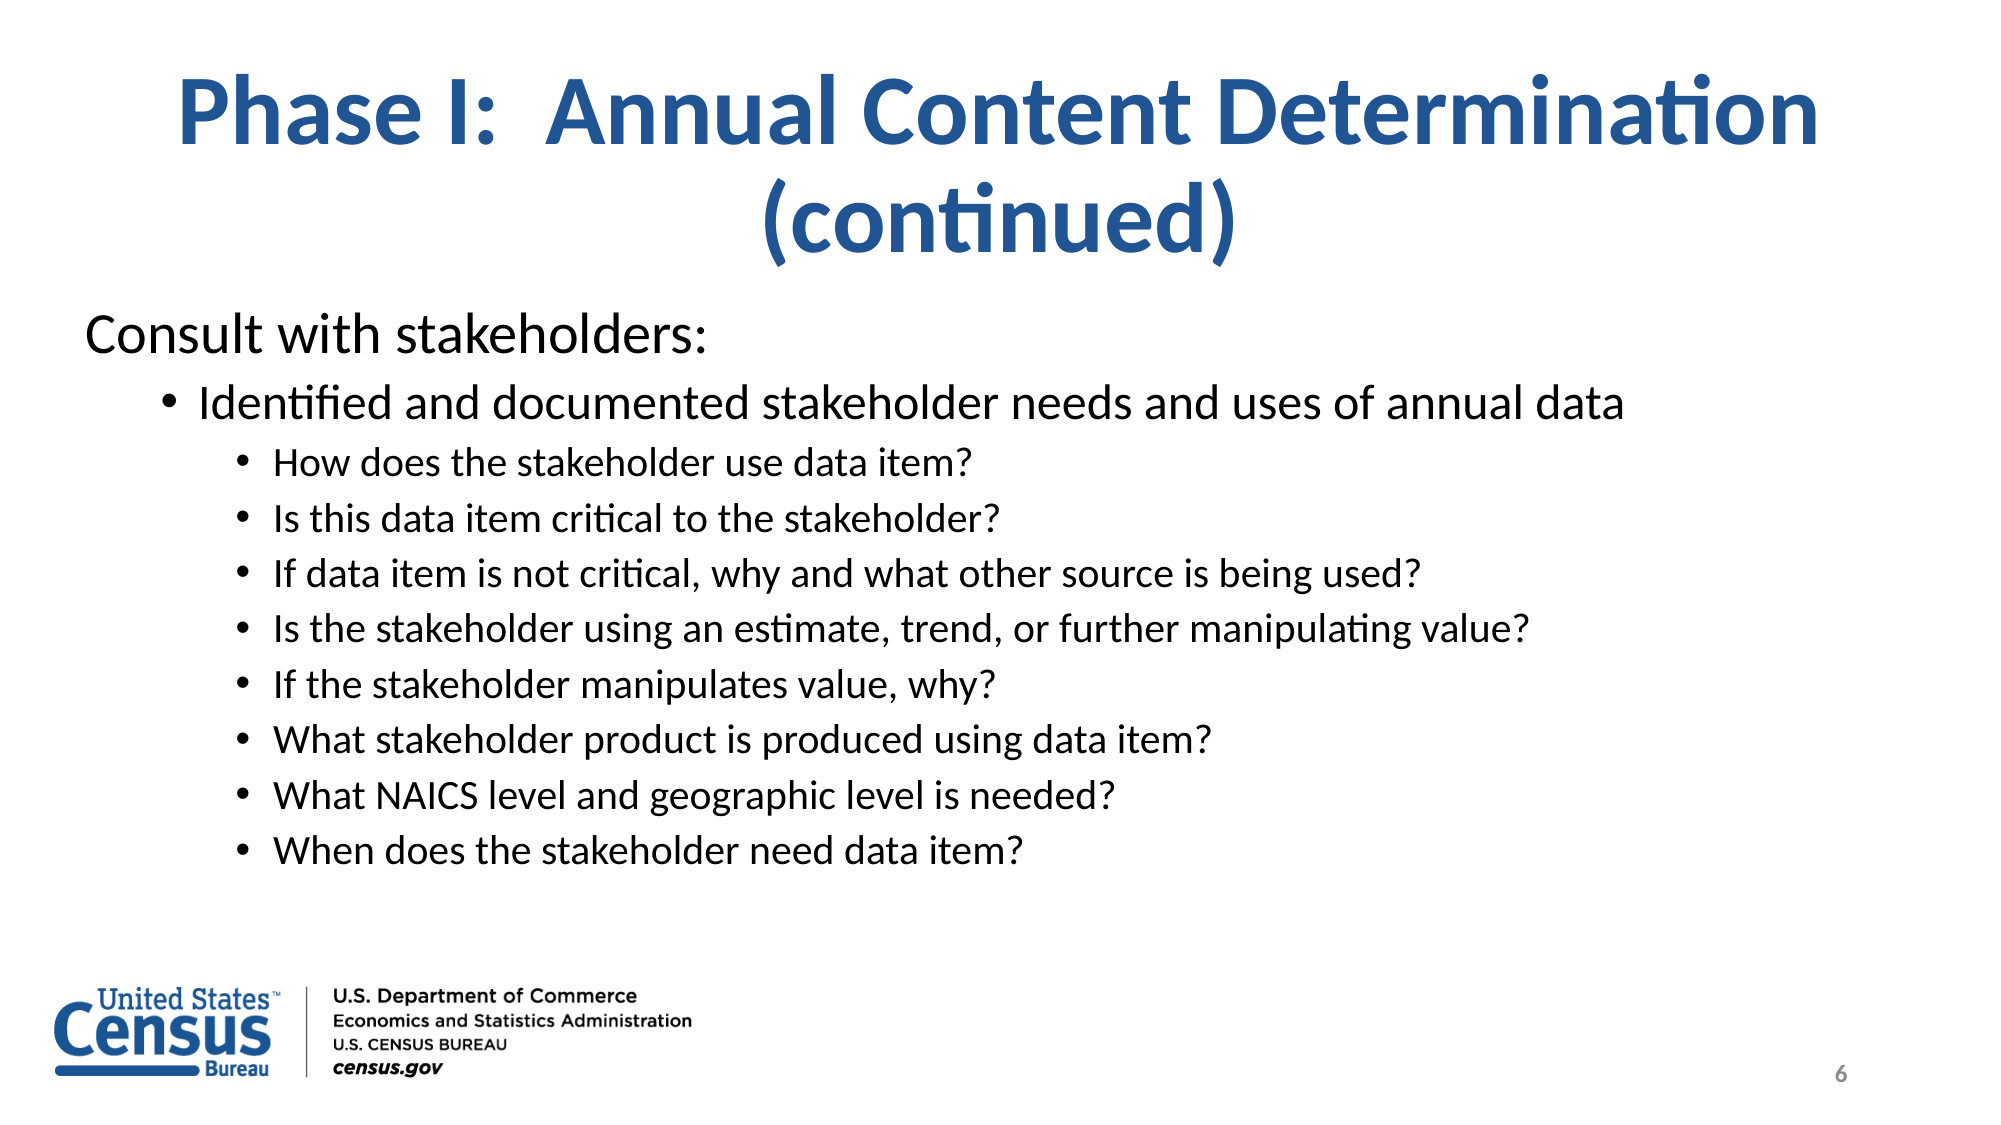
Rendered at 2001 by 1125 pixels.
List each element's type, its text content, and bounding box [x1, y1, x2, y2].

text_box [980, 532, 1020, 592]
picture [54, 986, 692, 1078]
list Consult with stakeholders: Identified and documented stakeholder needs and uses of annual data How does the stakeholder use data item? Is this data item critical to the stakeholder? If data item is not critical, why and what other source is being used? Is the stakeholder using an estimate, trend, or further manipulating value? If the stakeholder manipulates value, why? What stakeholder product is produced using data item? What NAICS level and geographic level is needed? When does the stakeholder need data item? [70, 295, 1925, 996]
slide_number 6 [1412, 1042, 1863, 1103]
title Phase I: Annual Content Determination (continued) [137, 56, 1863, 275]
